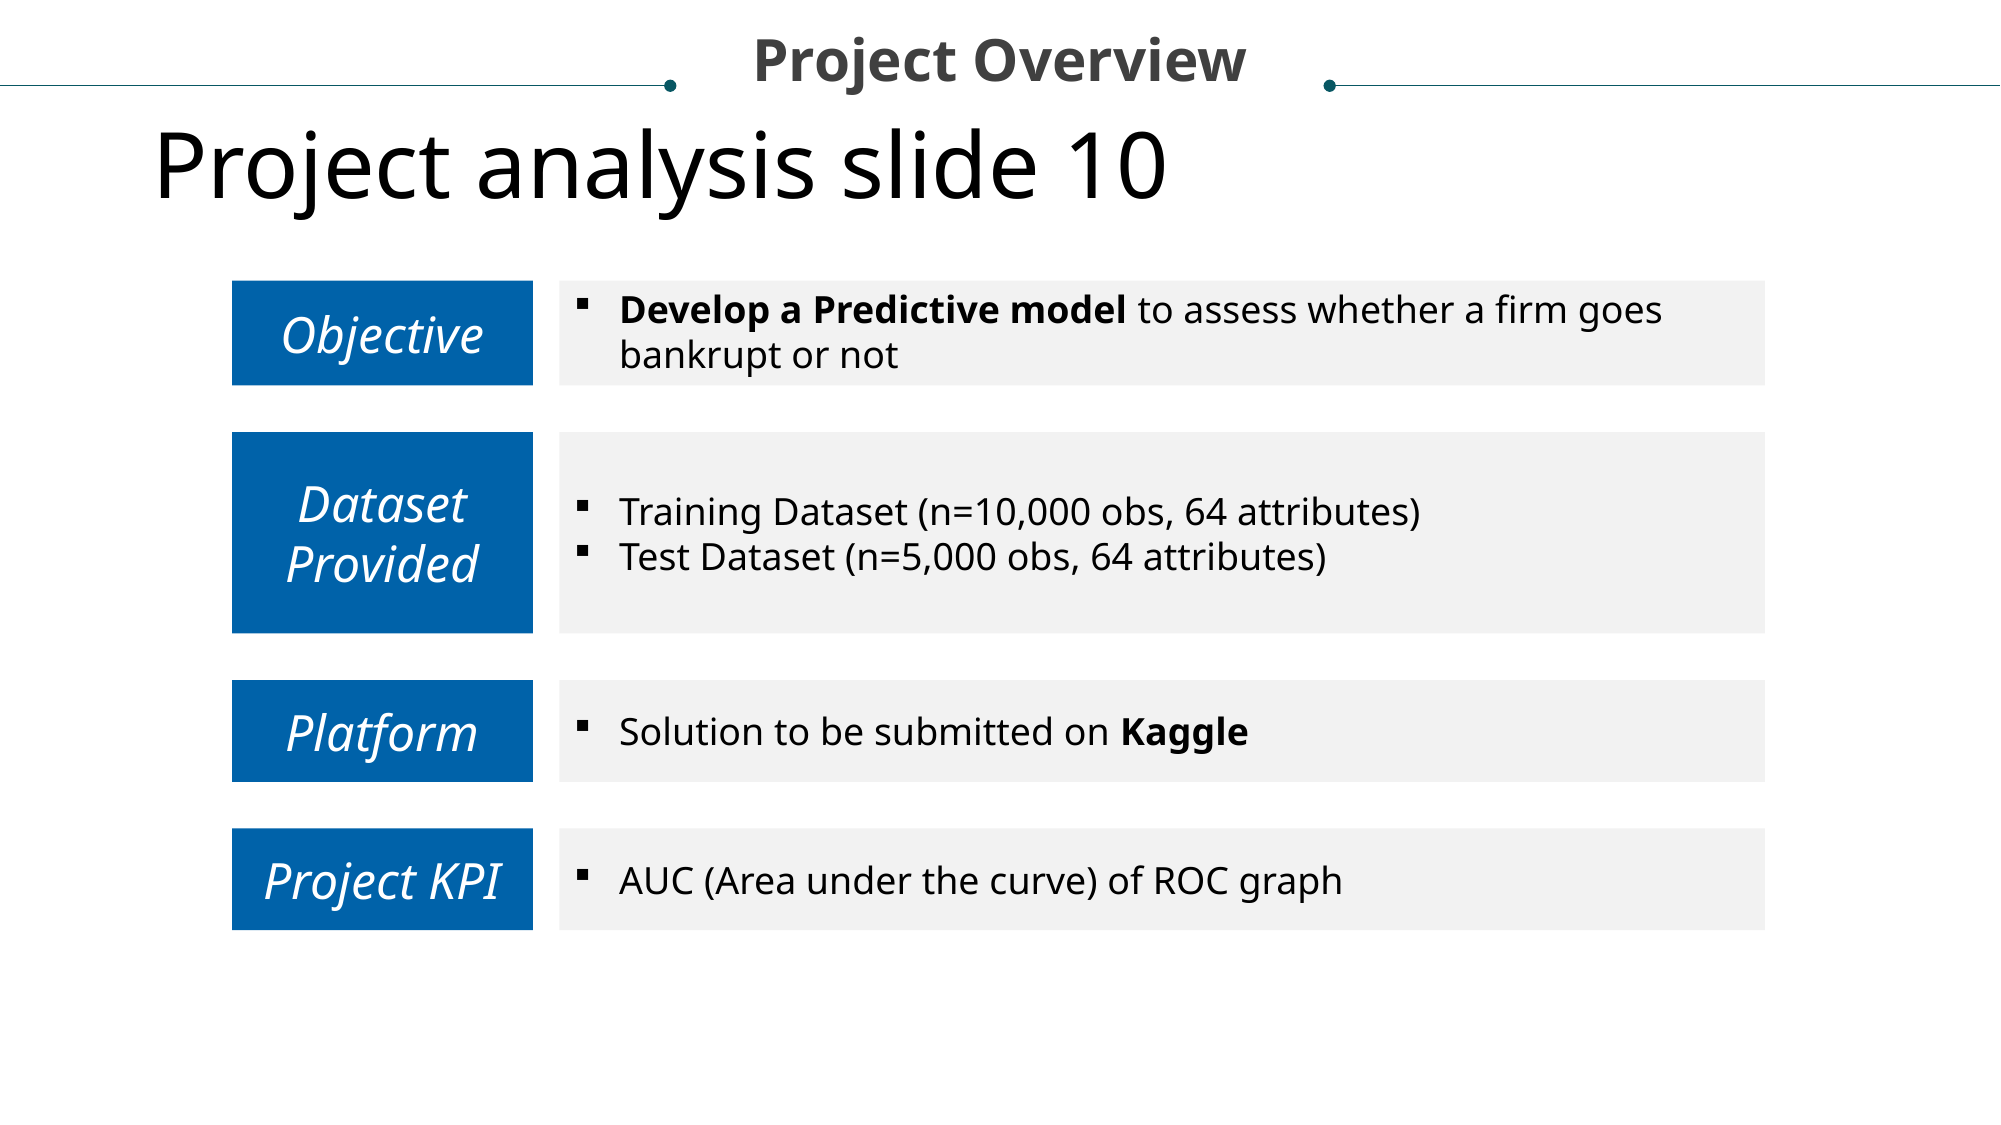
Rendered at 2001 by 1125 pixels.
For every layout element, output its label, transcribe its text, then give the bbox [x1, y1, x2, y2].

text_box Objective [232, 280, 533, 386]
title Project analysis slide 10 [137, 95, 1863, 278]
text_box Project KPI [232, 828, 533, 931]
text_box Solution to be submitted on Kaggle [559, 680, 1765, 782]
text_box Training Dataset (n=10,000 obs, 64 attributes) Test Dataset (n=5,000 obs, 64 attributes) [559, 432, 1765, 634]
text_box Develop a Predictive model to assess whether a firm goes bankrupt or not [559, 280, 1765, 386]
text_box Platform [232, 680, 533, 782]
text_box AUC (Area under the curve) of ROC graph [559, 828, 1765, 931]
text_box Project Overview [37, 31, 1963, 95]
text_box Dataset Provided [232, 432, 533, 634]
